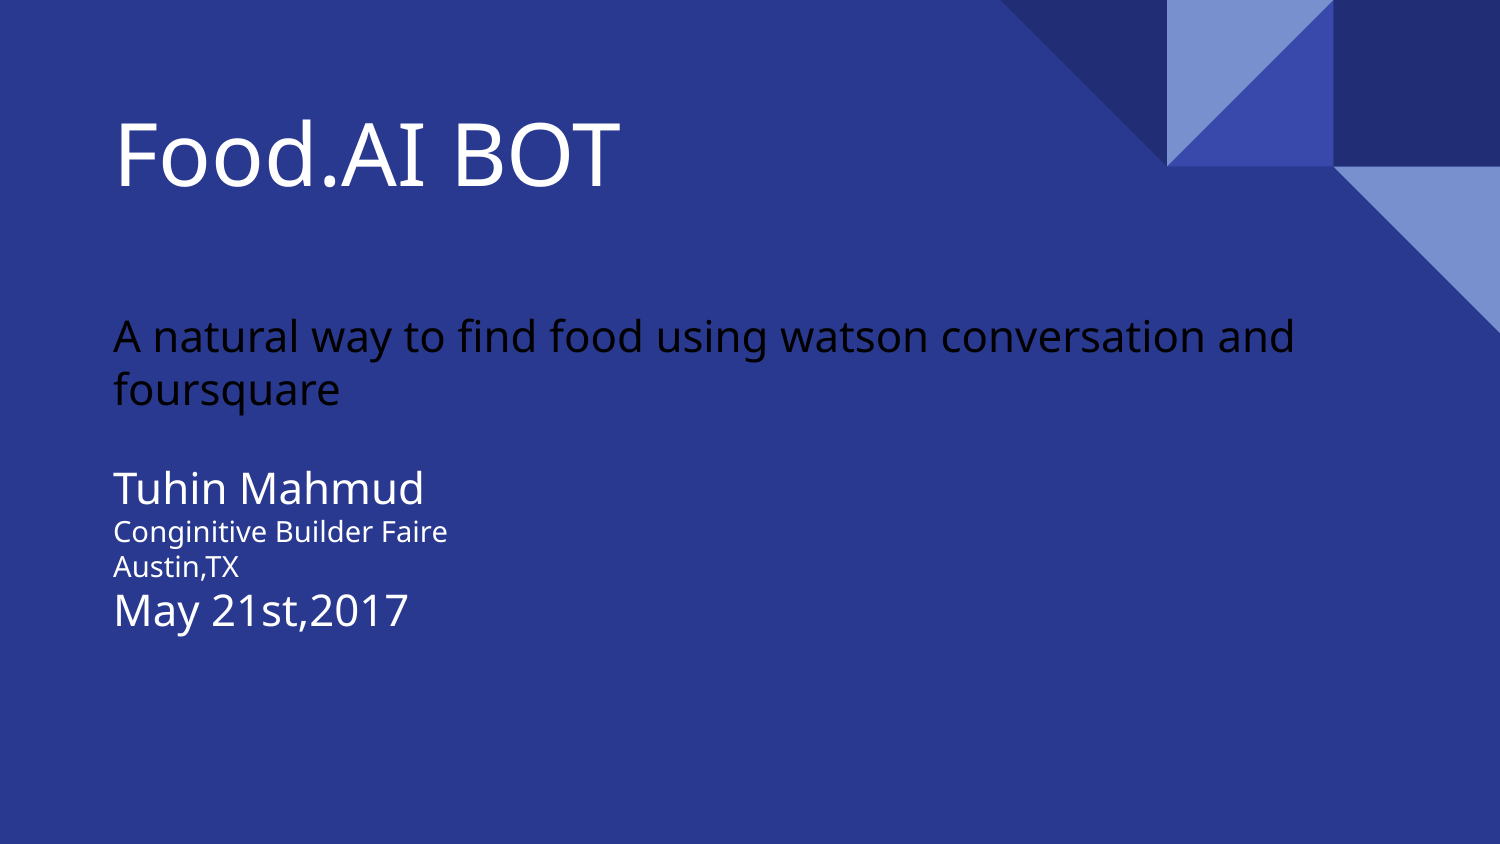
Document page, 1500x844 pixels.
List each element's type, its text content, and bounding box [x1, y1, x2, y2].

title Food.AI BOT A natural way to find food using watson conversation and foursquare [98, 291, 1447, 429]
subtitle Tuhin Mahmud Conginitive Builder Faire Austin,TX May 21st,2017 [98, 445, 1447, 517]
